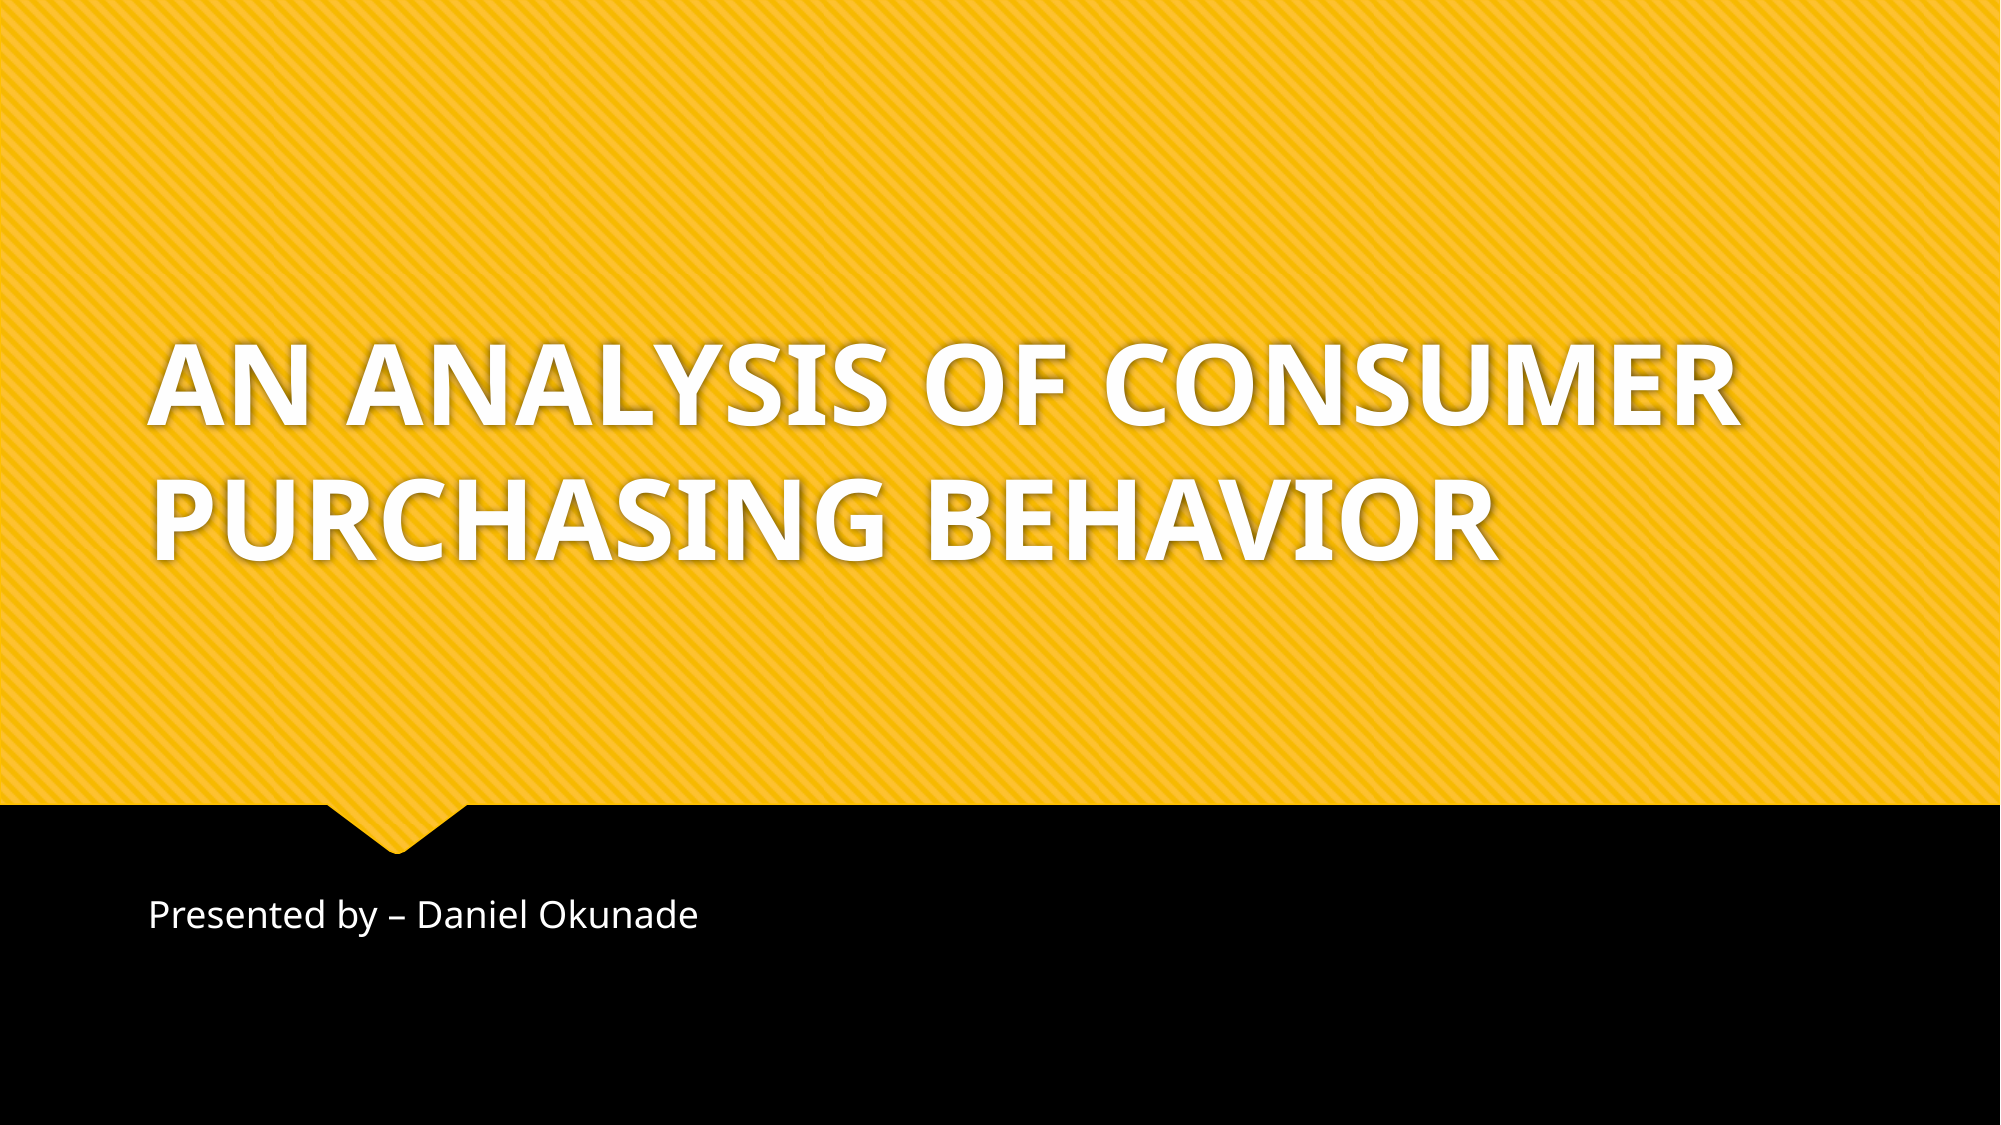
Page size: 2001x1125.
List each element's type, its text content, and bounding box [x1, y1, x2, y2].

subtitle Presented by – Daniel Okunade [132, 883, 1868, 955]
title AN ANALYSIS OF CONSUMER PURCHASING BEHAVIOR [132, 237, 1868, 726]
